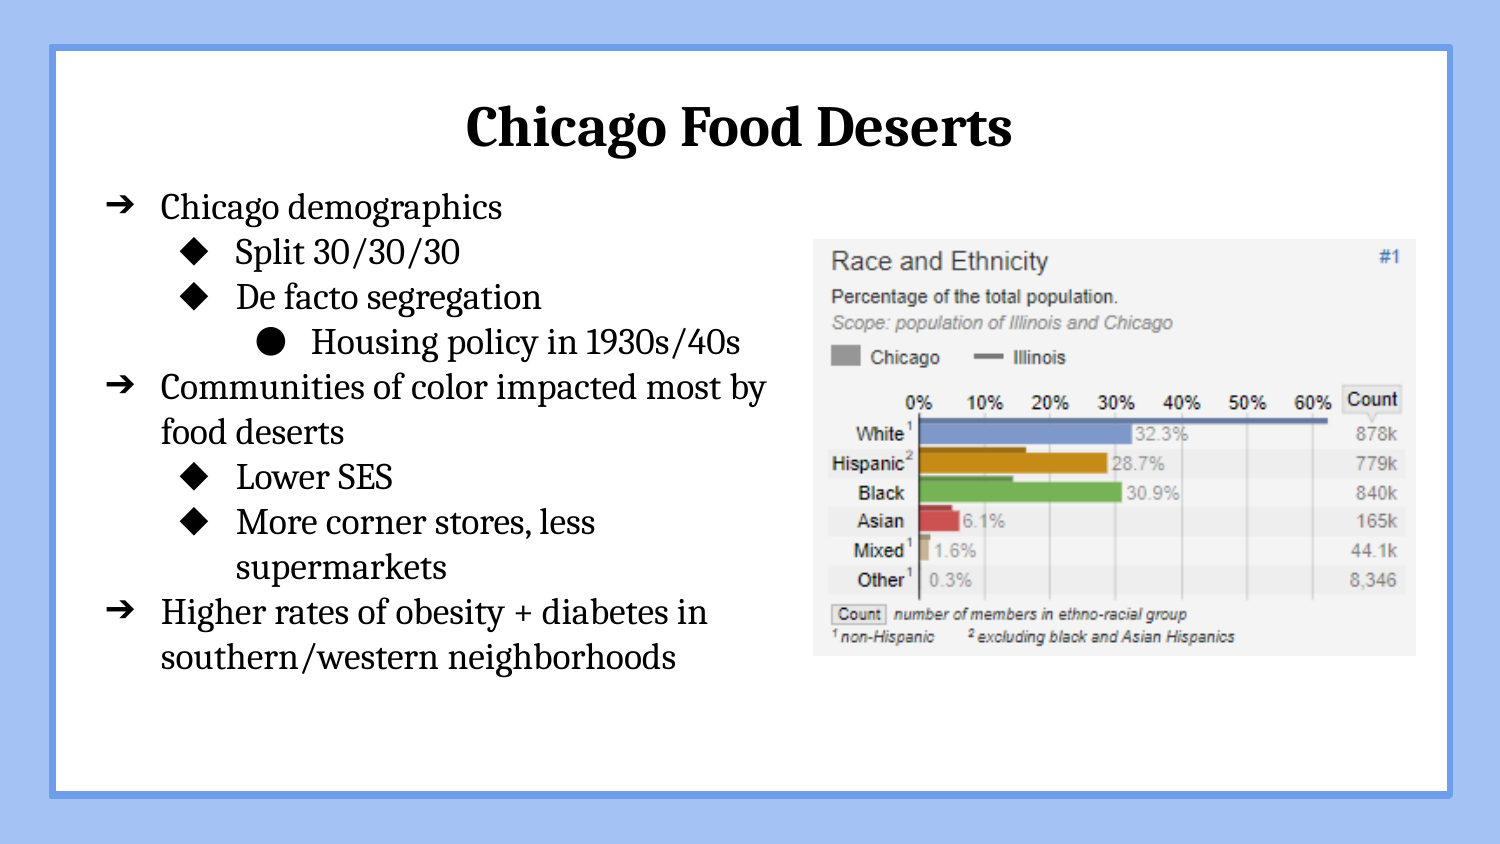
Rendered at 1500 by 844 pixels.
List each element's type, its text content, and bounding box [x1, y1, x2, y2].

text_box Chicago demographics Split 30/30/30 De facto segregation Housing policy in 1930s/40s Communities of color impacted most by food deserts Lower SES More corner stores, less supermarkets Higher rates of obesity + diabetes in southern/western neighborhoods [70, 166, 823, 754]
title Chicago Food Deserts [451, 72, 1054, 167]
picture [812, 239, 1417, 656]
